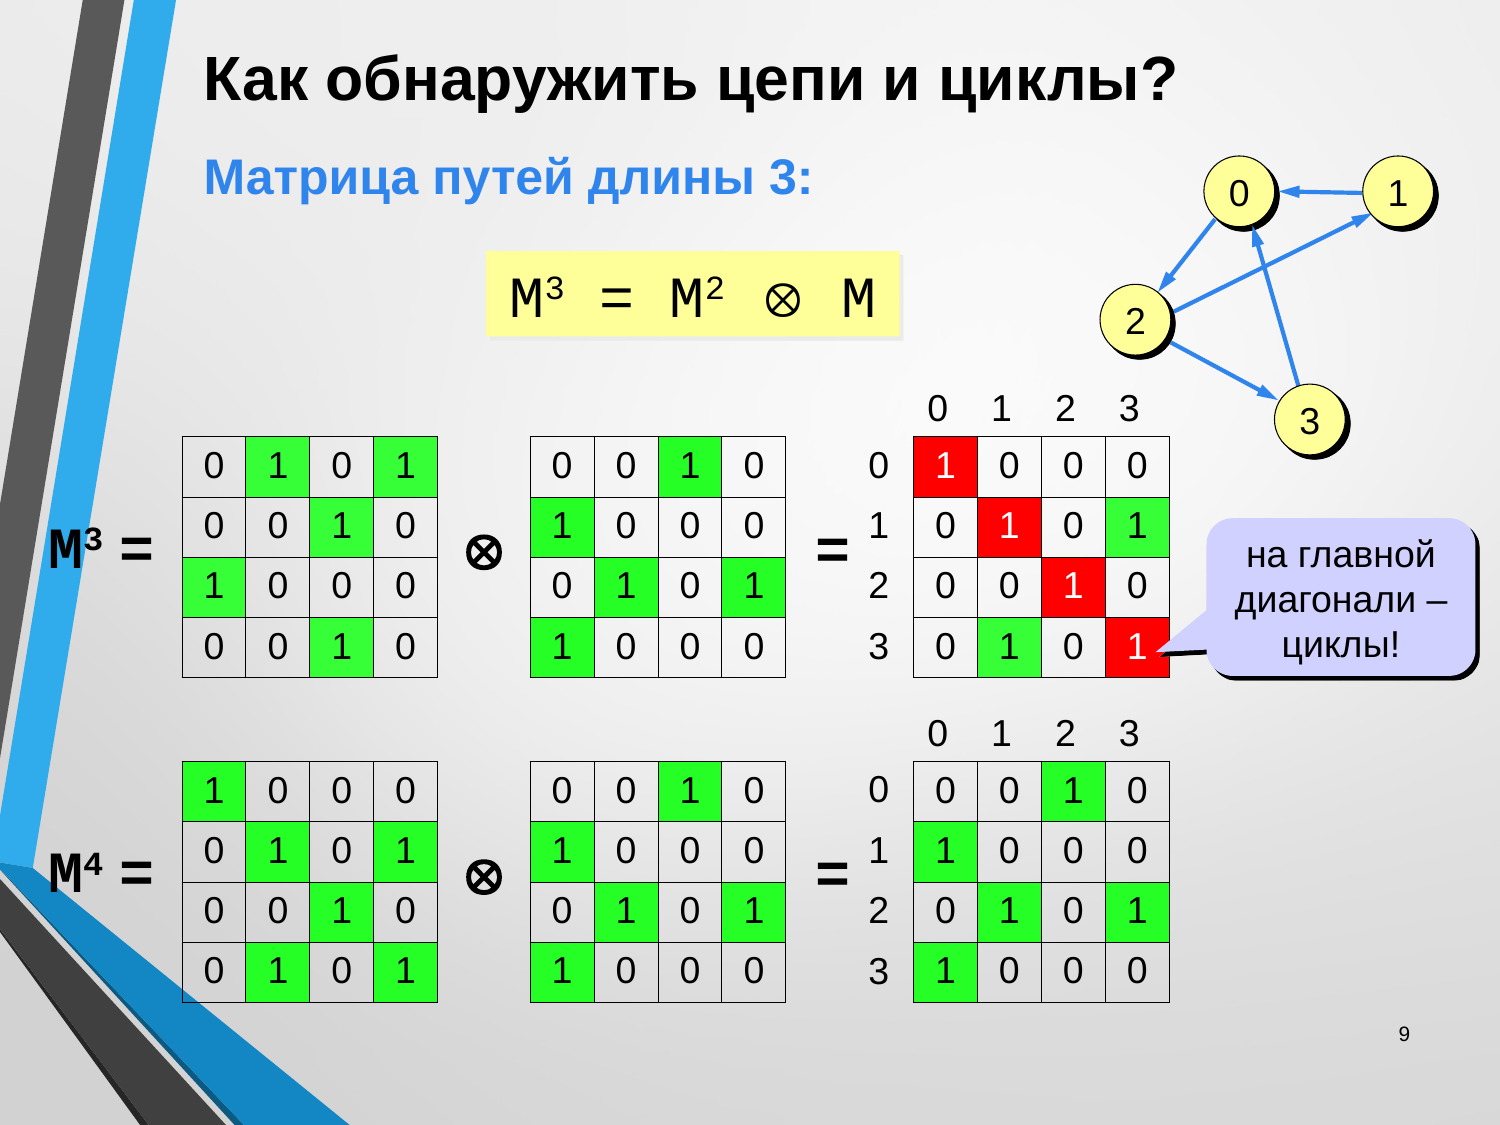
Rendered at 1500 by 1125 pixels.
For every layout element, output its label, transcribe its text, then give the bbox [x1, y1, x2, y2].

table_header 0 [374, 762, 437, 821]
table_cell 0 [246, 498, 309, 557]
table_cell 0 [659, 822, 721, 882]
table_cell 0 [722, 618, 785, 677]
table_cell 0 [1042, 822, 1105, 882]
table_header 1 [976, 380, 1040, 445]
table_cell 1 [531, 822, 594, 882]
table_header 0 [914, 769, 977, 821]
table_cell 1 [847, 497, 911, 557]
table_header 0 [722, 437, 785, 497]
table_cell 0 [595, 822, 658, 882]
table_header 0 [595, 437, 658, 497]
text_box = [800, 827, 847, 914]
table_header 0 [913, 704, 976, 769]
table_cell 0 [1042, 618, 1105, 677]
table_cell 1 [978, 883, 1041, 942]
table_cell 0 [531, 883, 594, 942]
table_header 0 [310, 437, 373, 497]
table_cell 0 [246, 558, 309, 617]
table_header 0 [246, 762, 309, 821]
table_cell 0 [1042, 883, 1105, 942]
table_cell 0 [246, 618, 309, 677]
table_cell 0 [595, 943, 658, 1002]
table_header 1 [659, 762, 721, 821]
table_cell 1 [1042, 558, 1105, 617]
text_box Как обнаружить цепи и циклы? [188, 31, 1401, 121]
table_cell 0 [659, 883, 721, 942]
text_box = [800, 503, 847, 589]
table_cell 1 [374, 822, 437, 882]
table_cell 1 [310, 618, 373, 677]
table_cell 1 [1106, 883, 1169, 942]
table_cell 0 [1042, 498, 1105, 557]
table_cell 0 [914, 883, 977, 942]
table_cell 1 [1106, 498, 1169, 557]
table_cell 0 [374, 883, 437, 942]
table_header 1 [183, 762, 245, 821]
table_cell 1 [914, 822, 977, 882]
table_header 0 [1042, 445, 1105, 497]
table_cell 0 [1106, 558, 1169, 617]
table_cell 2 [847, 882, 911, 943]
table_header 0 [183, 437, 245, 497]
table_header 1 [374, 437, 437, 497]
table_cell 3 [847, 618, 911, 678]
table_cell 0 [659, 558, 721, 617]
table_header 3 [1104, 704, 1168, 769]
table_cell 0 [595, 498, 658, 557]
table_cell 0 [659, 618, 721, 677]
table_header 0 [1106, 456, 1169, 497]
table_header 0 [913, 380, 976, 445]
table_cell 0 [914, 618, 977, 677]
table_header 1 [914, 445, 977, 497]
table_cell 0 [914, 498, 977, 557]
table_header 0 [1106, 762, 1169, 821]
table_cell 0 [1106, 822, 1169, 882]
table_cell 0 [914, 558, 977, 617]
table_cell 1 [310, 498, 373, 557]
table_header 1 [659, 437, 721, 497]
text_box  [445, 827, 522, 914]
table_cell 0 [183, 883, 245, 942]
table_cell 1 [246, 822, 309, 882]
table_cell 1 [722, 883, 785, 942]
table_cell 0 [978, 822, 1041, 882]
table_cell 0 [978, 943, 1041, 1002]
text_box M3 = M2  M [485, 251, 900, 337]
table_cell 1 [595, 558, 658, 617]
slide_number 9 [1357, 1003, 1425, 1064]
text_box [1099, 155, 1434, 456]
table_header 0 [722, 762, 785, 821]
table_cell 0 [183, 822, 245, 882]
table_cell 1 [246, 943, 309, 1002]
table_cell 1 [914, 943, 977, 1002]
table_cell 1 [531, 943, 594, 1002]
table_cell 0 [659, 943, 721, 1002]
table_cell 1 [183, 558, 245, 617]
table_header 1 [1042, 769, 1105, 821]
table_cell 0 [531, 558, 594, 617]
text_box  [445, 503, 522, 589]
table_cell 0 [722, 498, 785, 557]
table_cell 0 [183, 498, 245, 557]
table_header 2 [1040, 380, 1099, 445]
table_cell 0 [183, 618, 245, 677]
table_header 0 [310, 762, 373, 821]
table_header 1 [246, 437, 309, 497]
table_header 0 [531, 437, 594, 497]
table_header 0 [847, 761, 911, 822]
text_box M3 = [33, 502, 170, 588]
table_cell 3 [847, 943, 911, 1003]
table_cell 0 [978, 558, 1041, 617]
table_cell 1 [978, 498, 1041, 557]
table_cell 1 [595, 883, 658, 942]
table_cell 0 [183, 943, 245, 1002]
table_cell 0 [1106, 943, 1169, 1002]
table_cell 1 [722, 558, 785, 617]
text_box Матрица путей длины 3: [188, 136, 1425, 212]
table_cell 1 [531, 618, 594, 677]
table_cell 0 [1042, 943, 1105, 1002]
table_cell 0 [595, 618, 658, 677]
table_header 0 [847, 436, 911, 497]
text_box M4 = [33, 826, 170, 913]
table_header 0 [978, 445, 1041, 497]
table_cell 0 [310, 558, 373, 617]
table_header 1 [976, 704, 1040, 769]
table_cell 0 [246, 883, 309, 942]
table_cell 0 [310, 822, 373, 882]
table_cell 1 [1106, 618, 1169, 677]
table_header 0 [595, 762, 658, 821]
table_cell 0 [659, 498, 721, 557]
table_cell 0 [374, 498, 437, 557]
table_cell 1 [847, 822, 911, 882]
table_header 0 [978, 769, 1041, 821]
table_cell 0 [374, 618, 437, 677]
table_cell 0 [722, 943, 785, 1002]
table_cell 1 [531, 498, 594, 557]
text_box на главной диагонали – циклы! [1155, 518, 1476, 676]
table_header 2 [1040, 704, 1104, 769]
table_cell 0 [310, 943, 373, 1002]
table_header 0 [531, 762, 594, 821]
table_cell 1 [978, 618, 1041, 677]
table_cell 0 [374, 558, 437, 617]
table_cell 1 [310, 883, 373, 942]
table_cell 0 [722, 822, 785, 882]
table_cell 1 [374, 943, 437, 1002]
table_cell 2 [847, 557, 911, 618]
